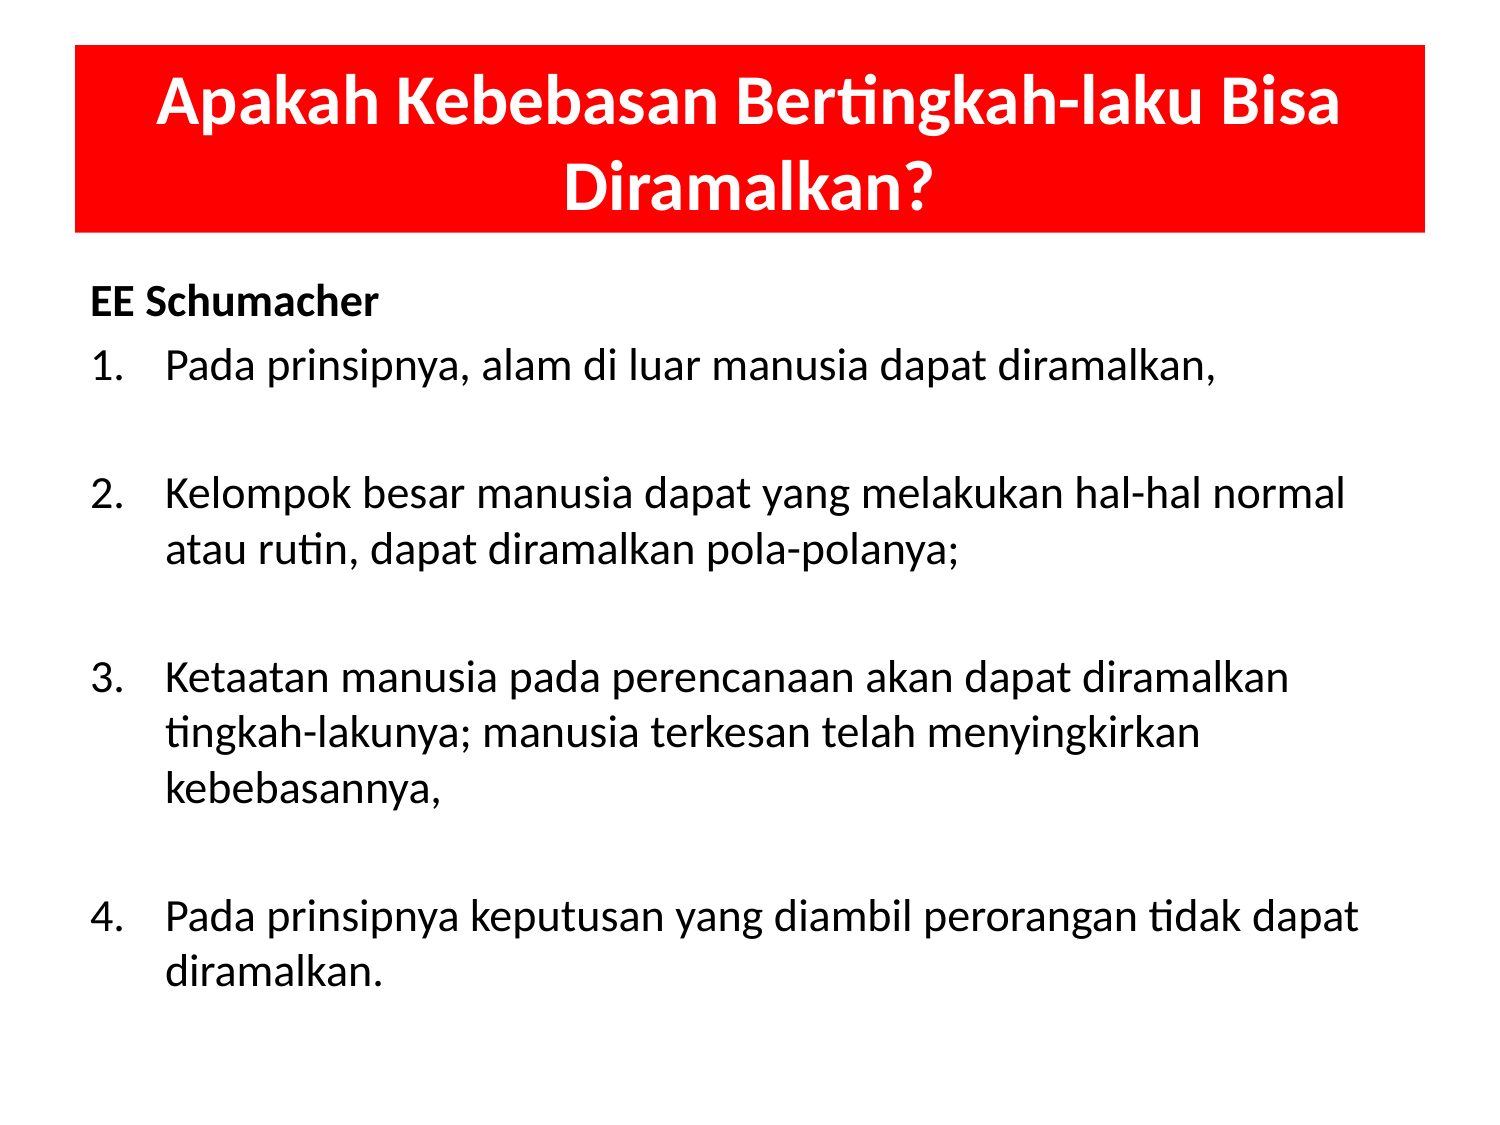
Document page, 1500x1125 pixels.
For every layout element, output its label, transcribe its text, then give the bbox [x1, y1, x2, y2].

list EE Schumacher Pada prinsipnya, alam di luar manusia dapat diramalkan, Kelompok besar manusia dapat yang melakukan hal-hal normal atau rutin, dapat diramalkan pola-polanya; Ketaatan manusia pada perencanaan akan dapat diramalkan tingkah-lakunya; manusia terkesan telah menyingkirkan kebebasannya, Pada prinsipnya keputusan yang diambil perorangan tidak dapat diramalkan. [75, 262, 1425, 1005]
title Apakah Kebebasan Bertingkah-laku Bisa Diramalkan? [75, 45, 1425, 233]
